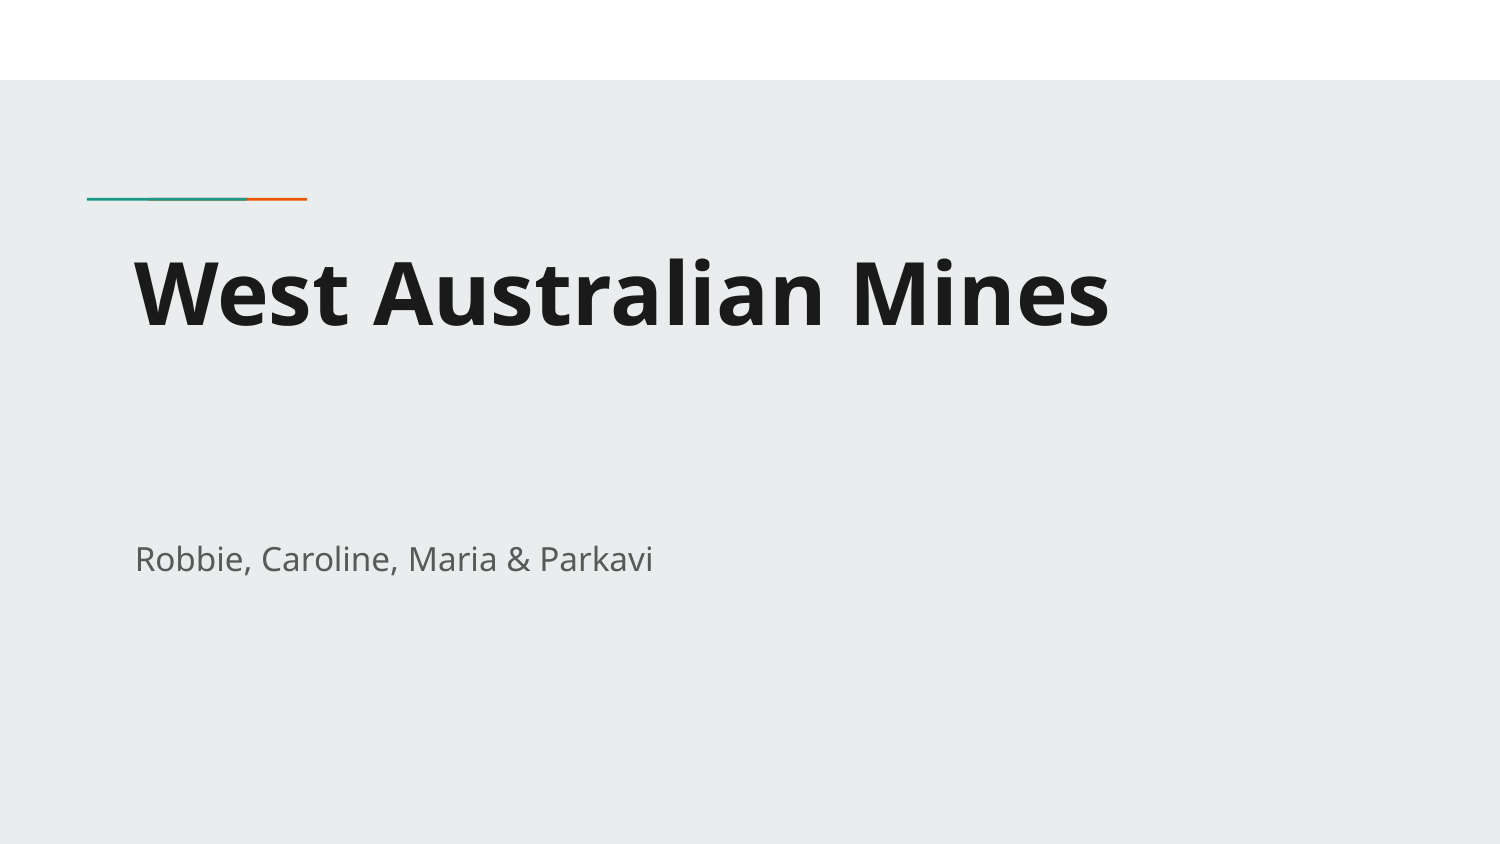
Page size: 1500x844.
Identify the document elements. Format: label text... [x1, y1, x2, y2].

title West Australian Mines [119, 216, 1381, 490]
subtitle Robbie, Caroline, Maria & Parkavi [119, 520, 1381, 610]
